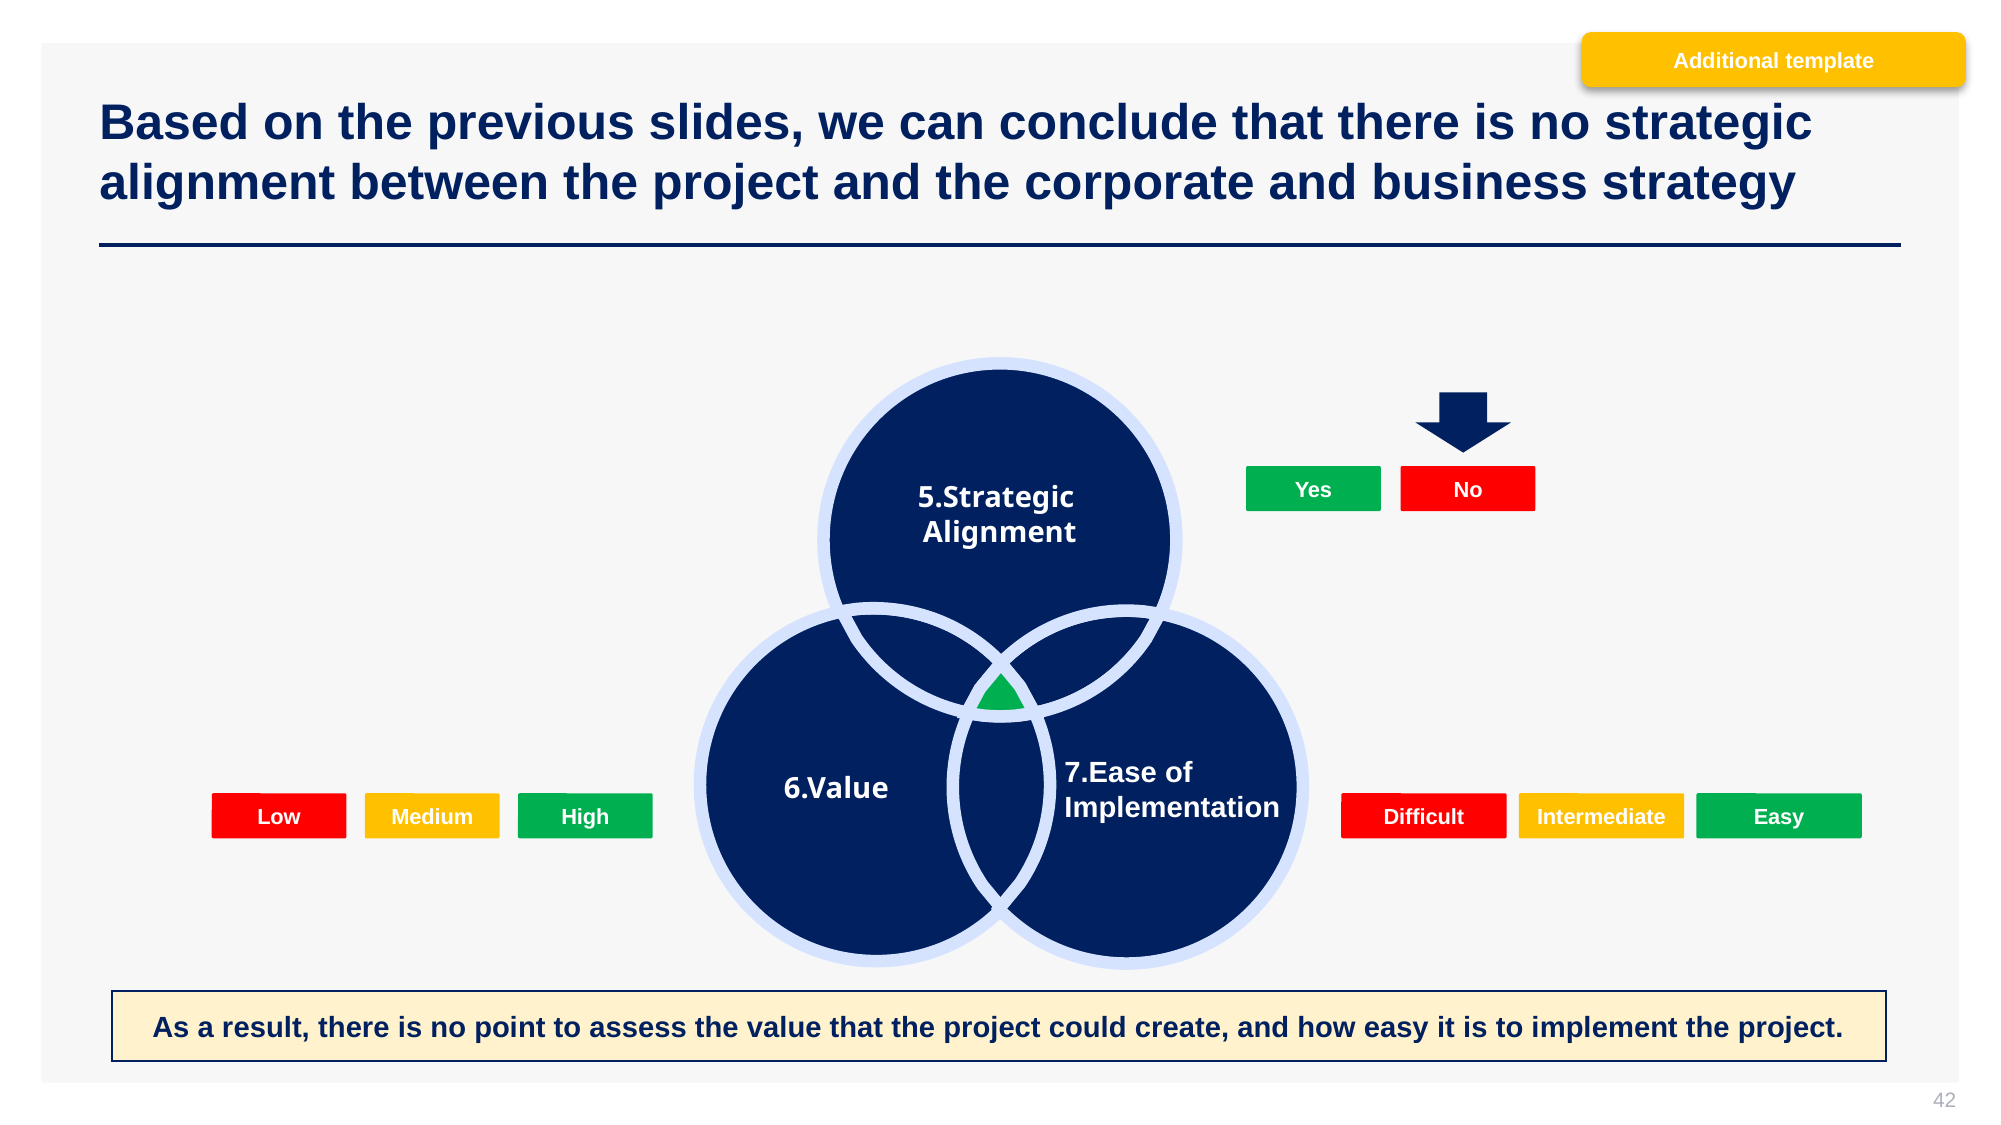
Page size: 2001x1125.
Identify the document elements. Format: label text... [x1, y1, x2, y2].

text_box [844, 609, 999, 711]
text_box [954, 714, 1049, 905]
slide_number 42 [1506, 1088, 1957, 1119]
text_box [1411, 391, 1515, 454]
text_box As a result, there is no point to assess the value that the project could create, and how easy it is to implement the project. [111, 990, 1887, 1062]
text_box 7.Ease of Implementation [998, 613, 1304, 965]
text_box Intermediate [1518, 793, 1685, 839]
text_box 5.Strategic Alignment [822, 362, 1177, 663]
text_box Easy [1696, 793, 1862, 839]
text_box Medium [364, 793, 500, 839]
text_box Low [211, 793, 347, 839]
title Based on the previous slides, we can conclude that there is no strategic alignment between the project and the corporate and business strategy [84, 59, 1910, 239]
text_box No [1400, 466, 1536, 512]
text_box Difficult [1341, 793, 1507, 839]
text_box High [517, 793, 653, 839]
text_box [1003, 612, 1157, 711]
text_box 6.Value [699, 611, 1000, 962]
text_box Additional template [1580, 31, 1967, 89]
text_box Yes [1246, 466, 1381, 512]
text_box [965, 662, 1036, 717]
